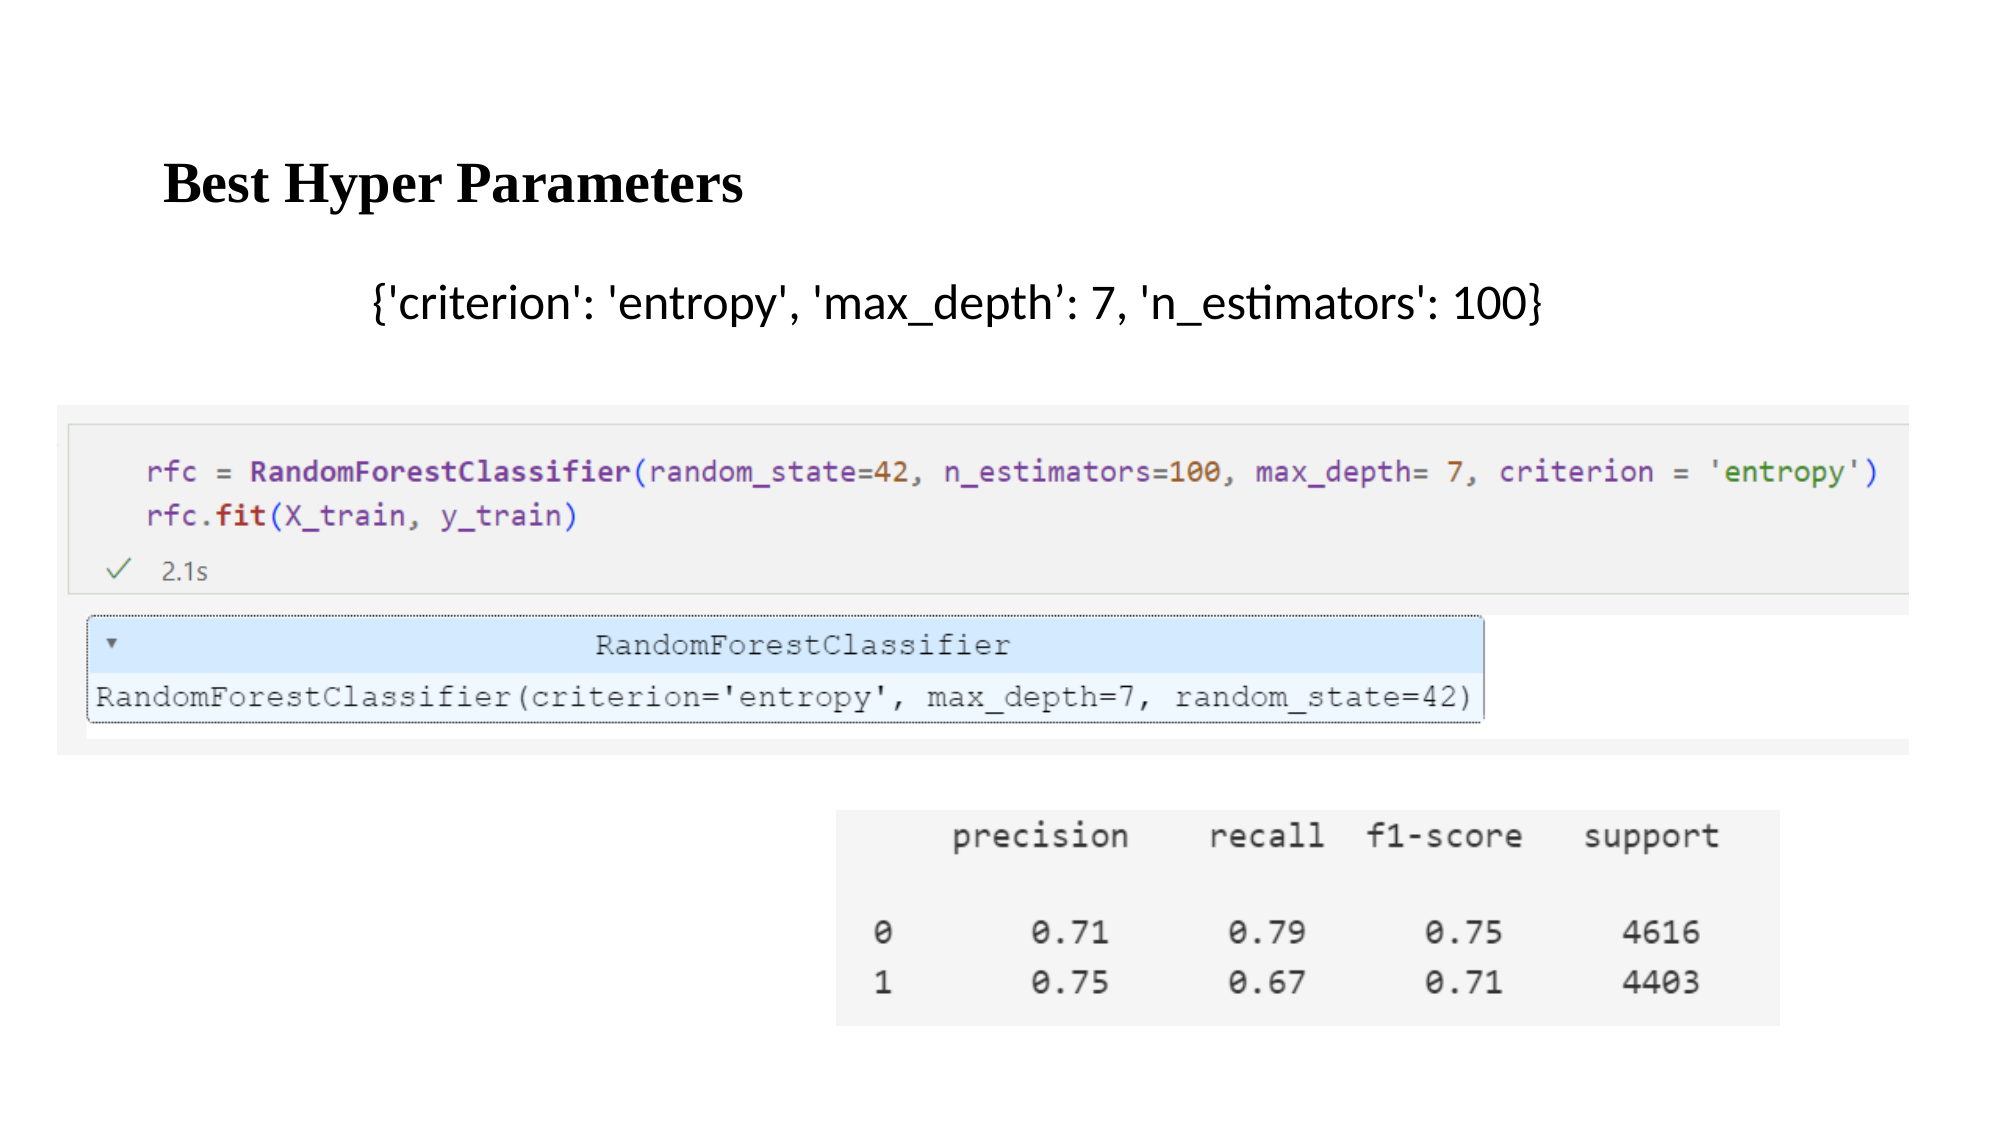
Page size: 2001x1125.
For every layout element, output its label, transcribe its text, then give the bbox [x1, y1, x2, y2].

text_box Best Hyper Parameters [148, 136, 1018, 222]
picture [836, 810, 1780, 1026]
text_box {'criterion': 'entropy', 'max_depth’: 7, 'n_estimators': 100} [357, 261, 1609, 337]
picture [57, 405, 1909, 755]
